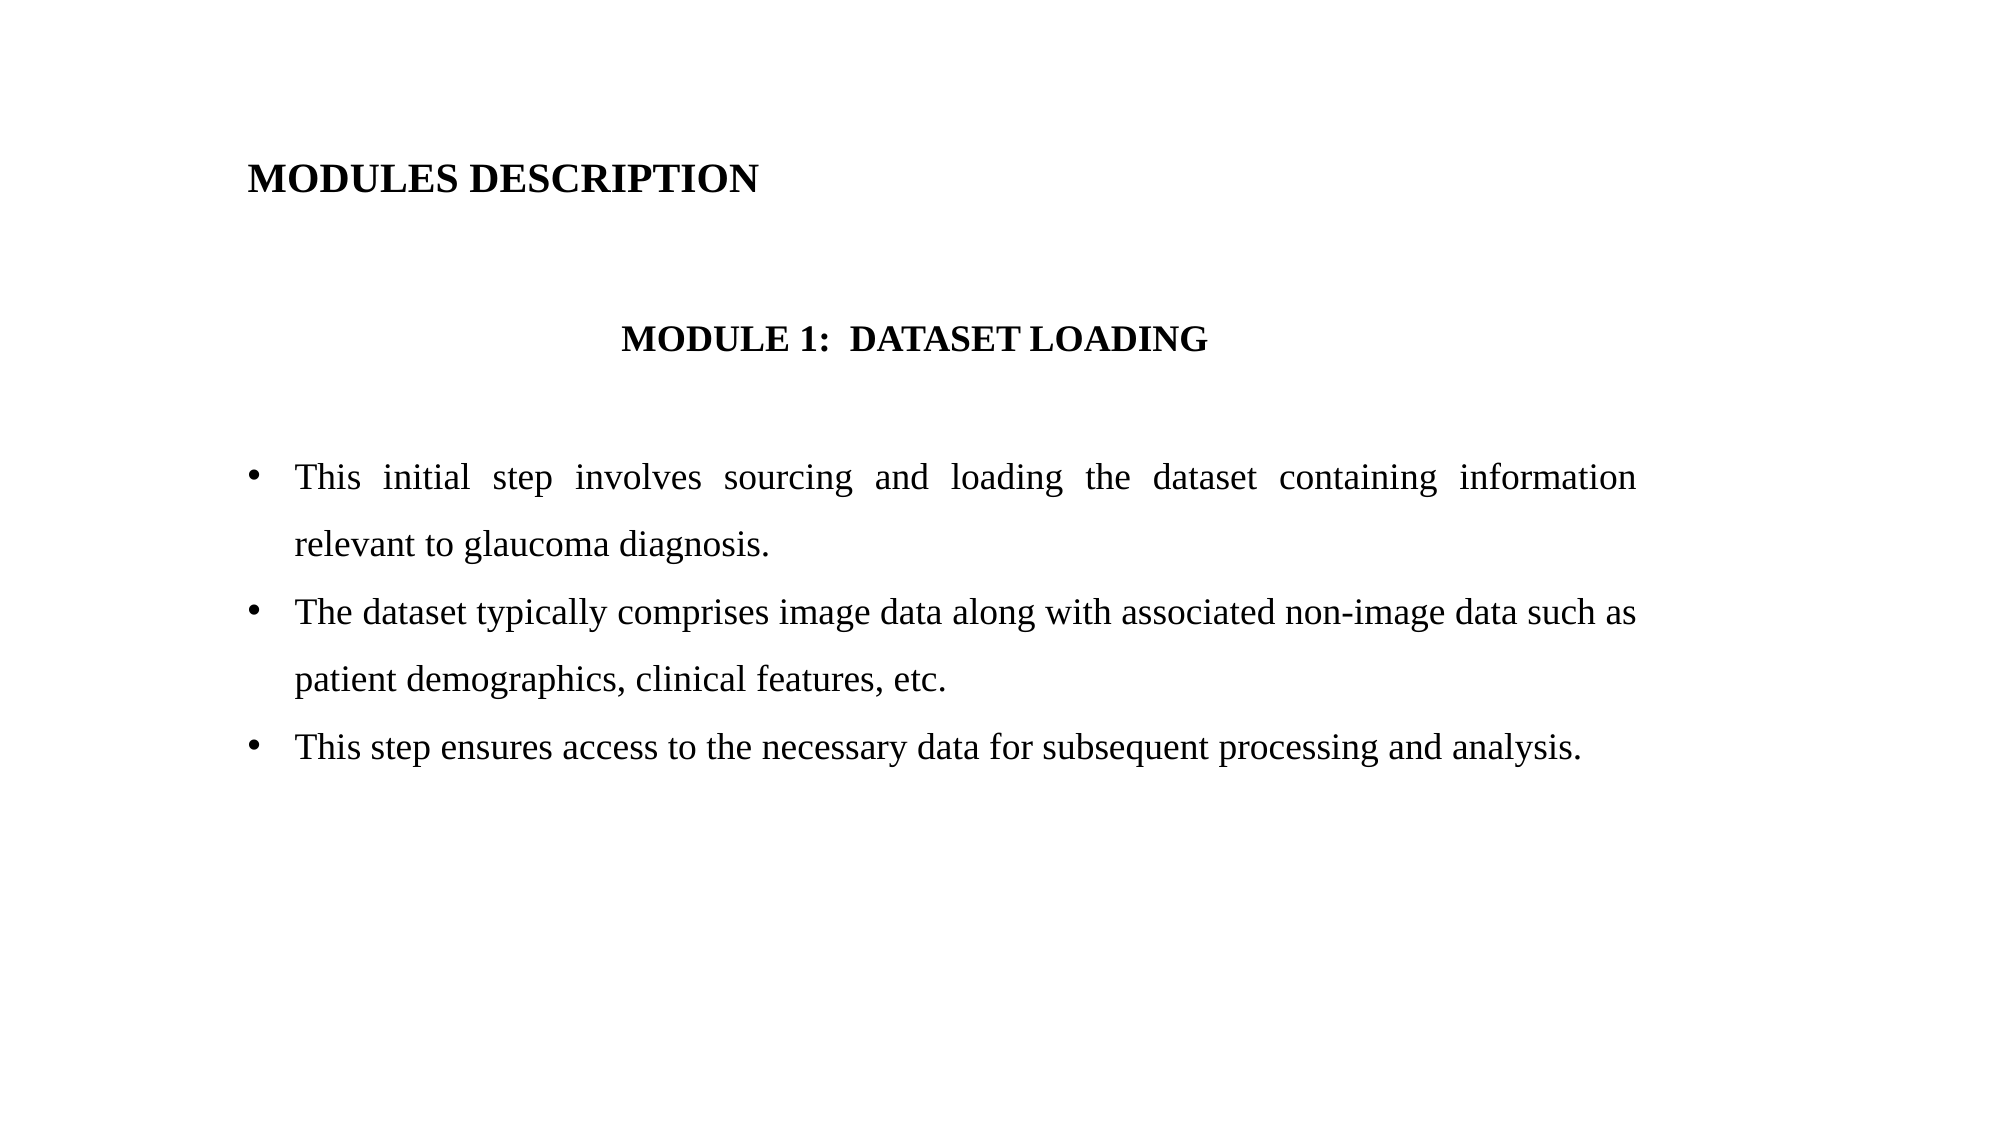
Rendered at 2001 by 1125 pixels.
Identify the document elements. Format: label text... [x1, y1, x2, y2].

text_box This initial step involves sourcing and loading the dataset containing information relevant to glaucoma diagnosis. The dataset typically comprises image data along with associated non-image data such as patient demographics, clinical features, etc. This step ensures access to the necessary data for subsequent processing and analysis. [232, 422, 1654, 775]
text_box MODULE 1: DATASET LOADING [606, 306, 1357, 367]
text_box MODULES DESCRIPTION [232, 143, 911, 208]
